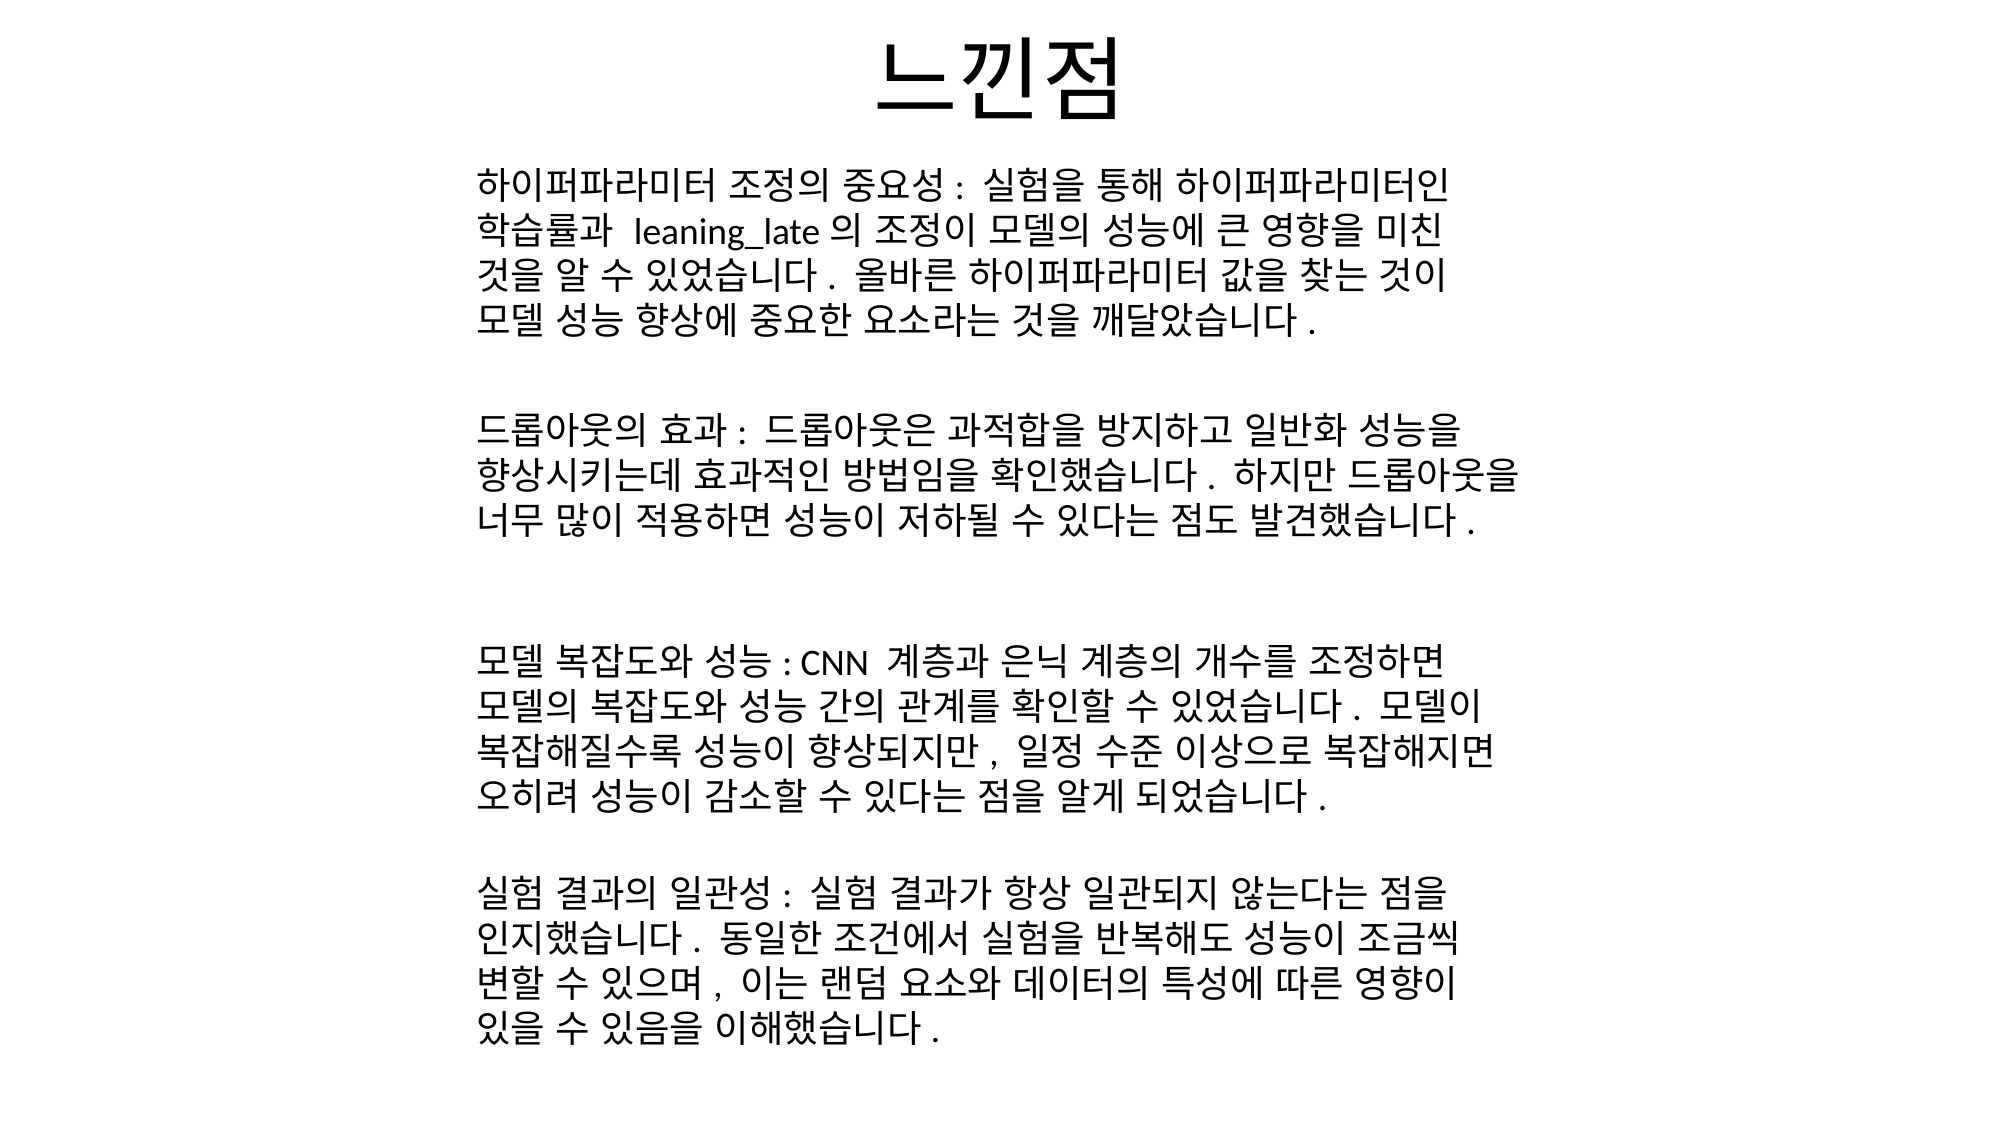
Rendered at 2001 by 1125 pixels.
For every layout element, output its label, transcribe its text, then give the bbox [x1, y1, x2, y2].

text_box 하이퍼파라미터 조정의 중요성: 실험을 통해 하이퍼파라미터인 학습률과 leaning_late의 조정이 모델의 성능에 큰 영향을 미친 것을 알 수 있었습니다. 올바른 하이퍼파라미터 값을 찾는 것이 모델 성능 향상에 중요한 요소라는 것을 깨달았습니다. [461, 154, 1539, 350]
text_box 느낀점 [150, 0, 1850, 155]
text_box 모델 복잡도와 성능: CNN 계층과 은닉 계층의 개수를 조정하면 모델의 복잡도와 성능 간의 관계를 확인할 수 있었습니다. 모델이 복잡해질수록 성능이 향상되지만, 일정 수준 이상으로 복잡해지면 오히려 성능이 감소할 수 있다는 점을 알게 되었습니다. [461, 630, 1539, 826]
text_box 드롭아웃의 효과: 드롭아웃은 과적합을 방지하고 일반화 성능을 향상시키는데 효과적인 방법임을 확인했습니다. 하지만 드롭아웃을 너무 많이 적용하면 성능이 저하될 수 있다는 점도 발견했습니다. [461, 399, 1539, 550]
text_box 실험 결과의 일관성: 실험 결과가 항상 일관되지 않는다는 점을 인지했습니다. 동일한 조건에서 실험을 반복해도 성능이 조금씩 변할 수 있으며, 이는 랜덤 요소와 데이터의 특성에 따른 영향이 있을 수 있음을 이해했습니다. [461, 862, 1539, 1057]
